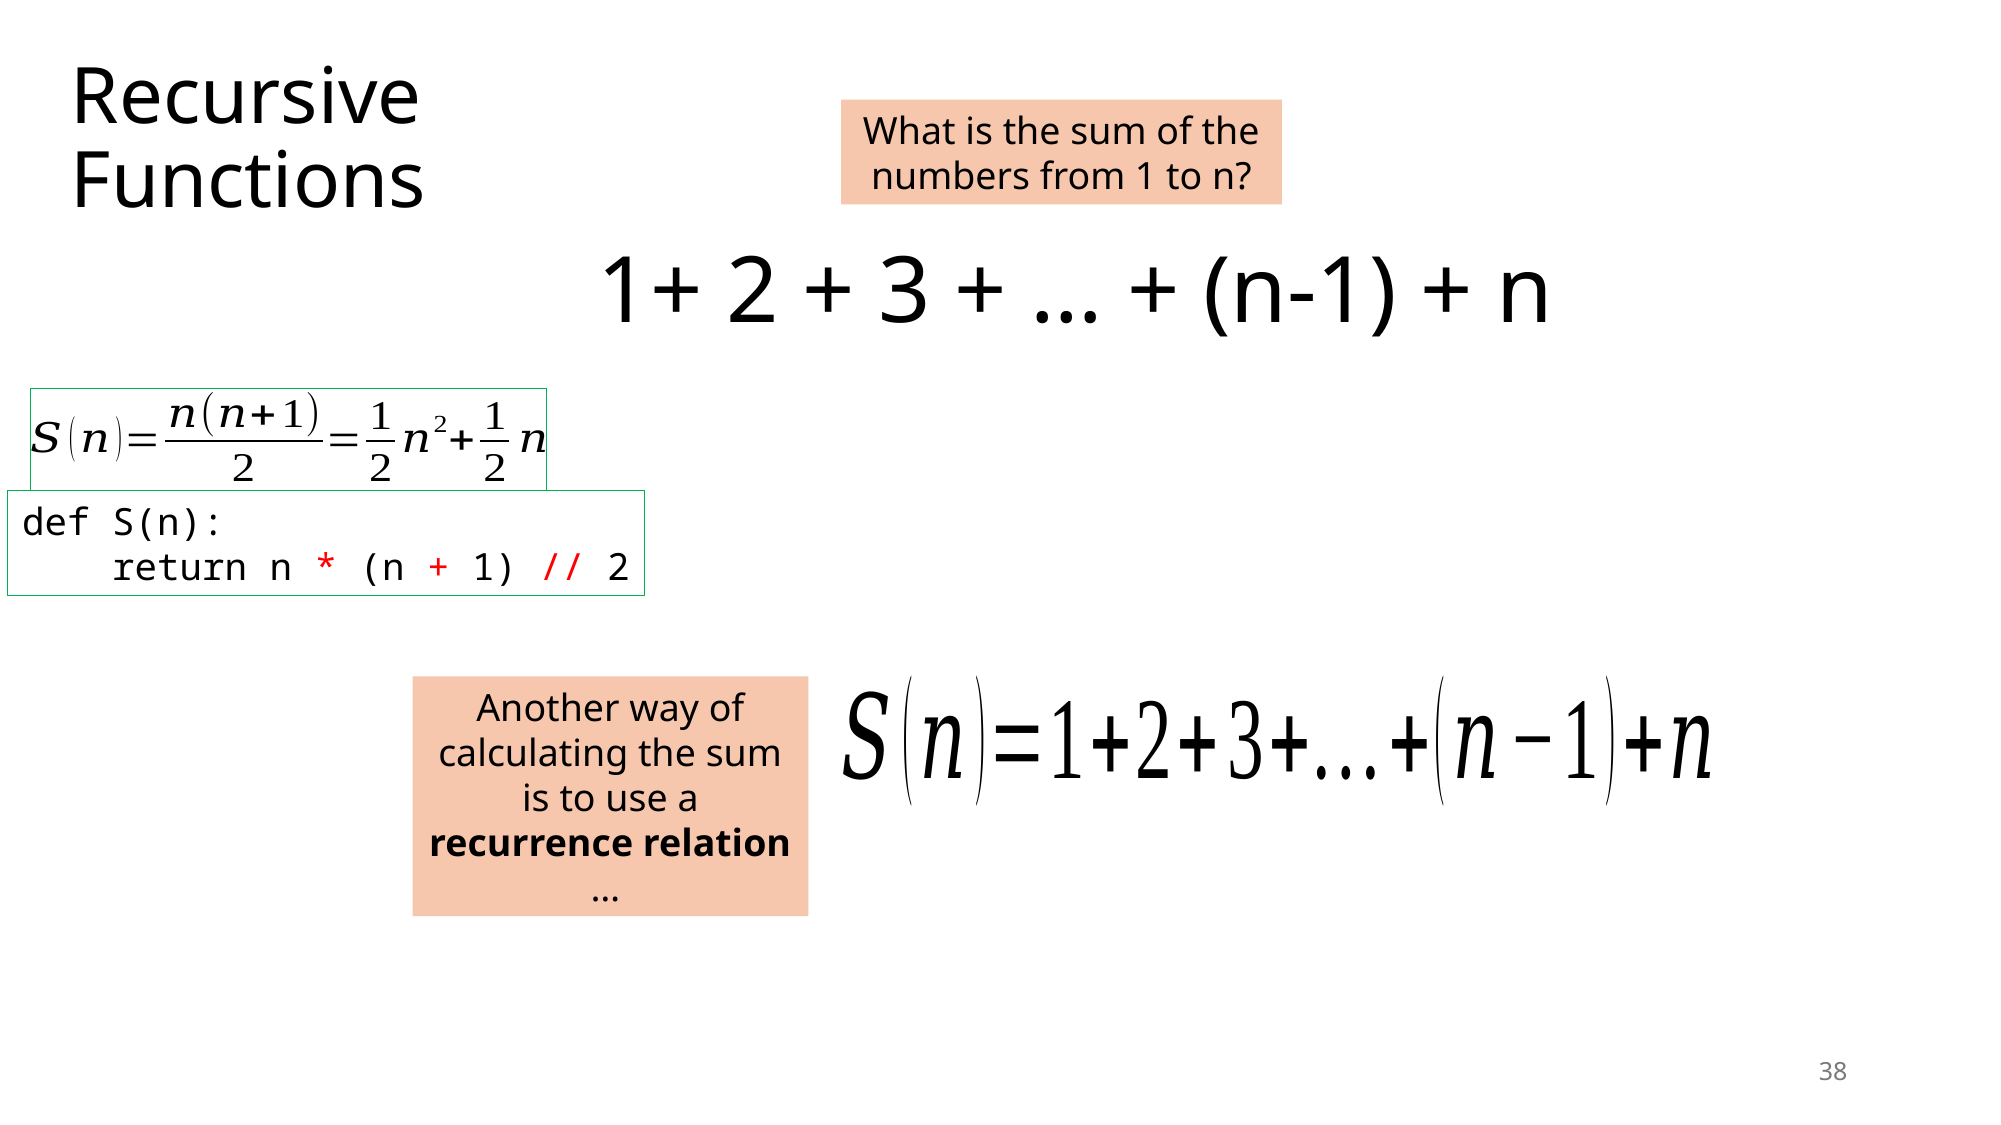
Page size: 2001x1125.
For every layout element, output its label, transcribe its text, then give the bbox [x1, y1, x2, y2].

text_box What is the sum of the numbers from 1 to n? [841, 99, 1282, 205]
slide_number 38 [1412, 1042, 1863, 1103]
text_box Another way of calculating the sum is to use a recurrence relation … [412, 676, 809, 917]
title Recursive Functions [55, 31, 462, 249]
text_box def S(n): return n * (n + 1) // 2 [7, 490, 645, 595]
text_box 1+ 2 + 3 + … + (n-1) + n [582, 223, 1570, 349]
